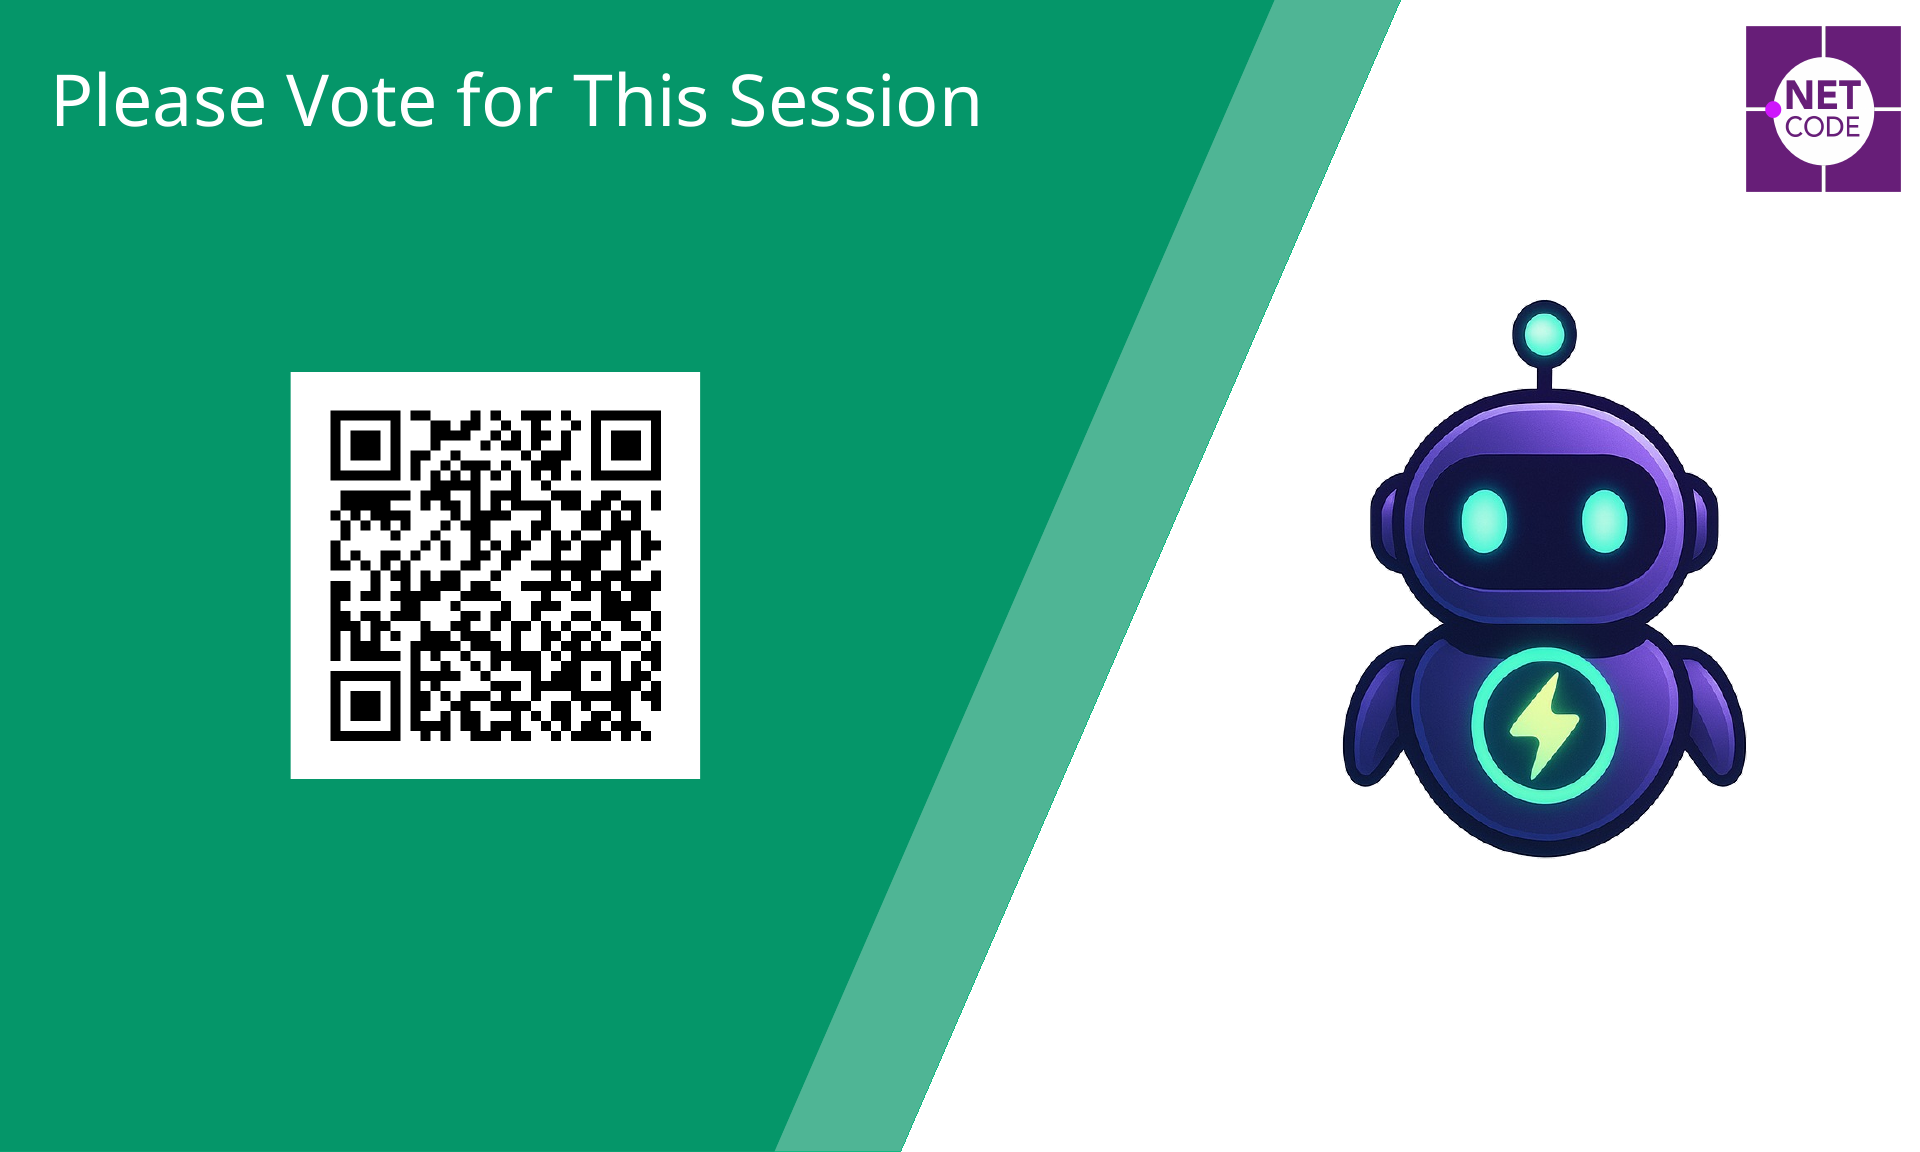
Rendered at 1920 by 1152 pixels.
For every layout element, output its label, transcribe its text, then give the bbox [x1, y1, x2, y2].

picture [1341, 298, 1747, 859]
title Please Vote for This Session [35, 26, 1691, 181]
picture [290, 371, 701, 780]
picture [1746, 26, 1901, 192]
